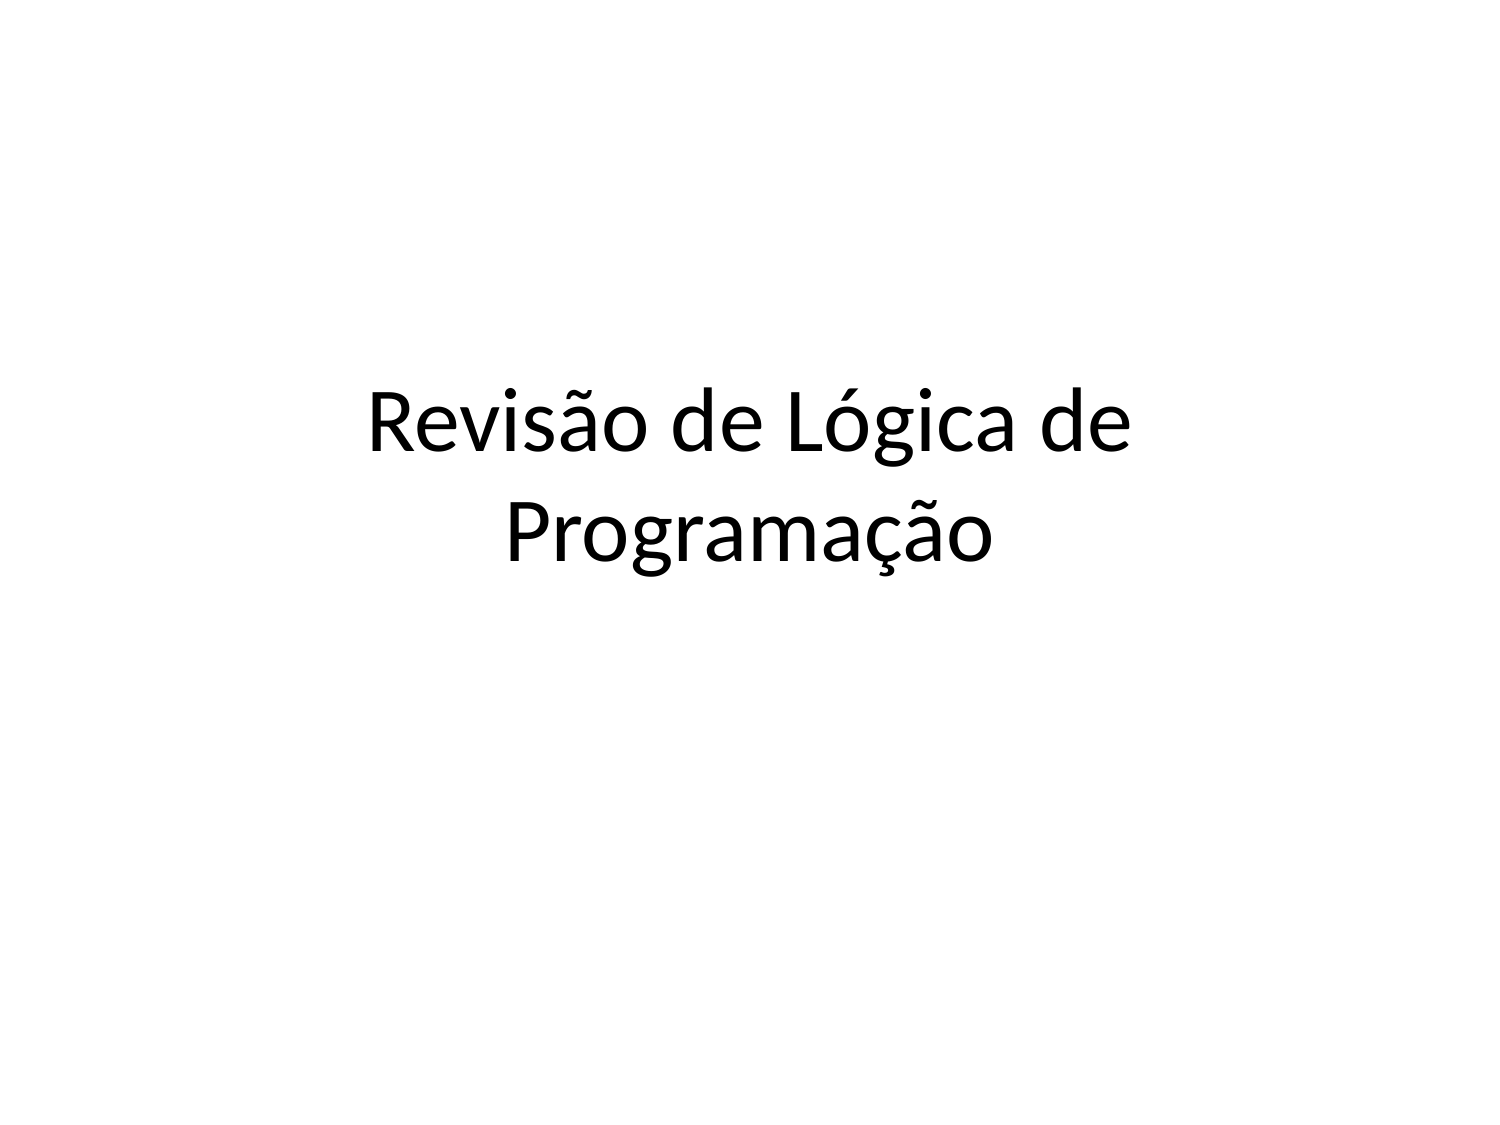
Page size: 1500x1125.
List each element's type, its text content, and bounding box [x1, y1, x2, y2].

title Revisão de Lógica de Programação [112, 349, 1388, 591]
